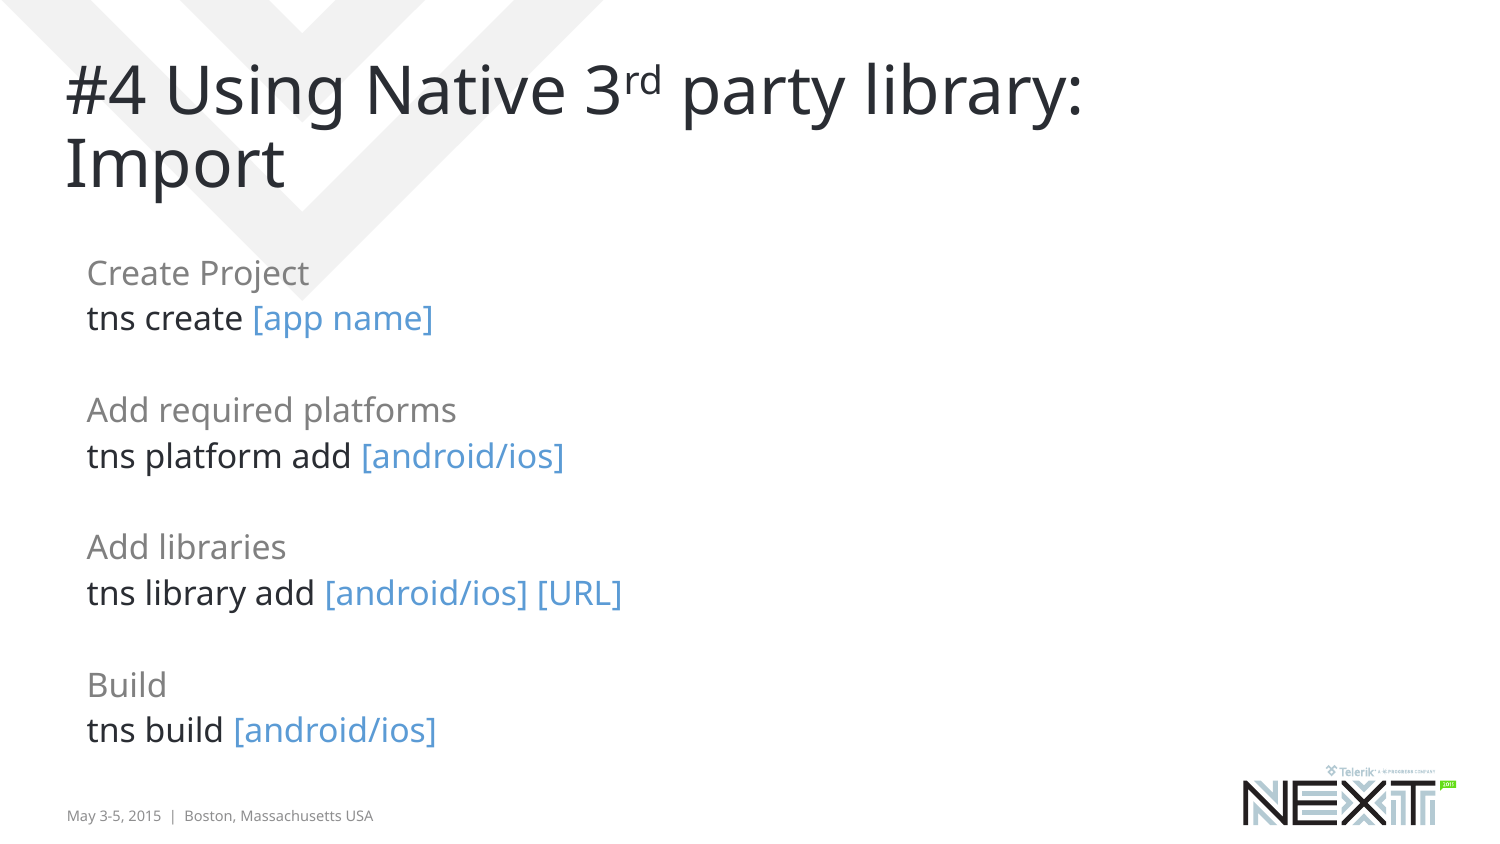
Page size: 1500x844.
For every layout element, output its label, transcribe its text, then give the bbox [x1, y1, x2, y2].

title #4 Using Native 3rd party library: Import [53, 49, 1434, 208]
list Create Project tns create [app name] Add required platforms tns platform add [android/ios] Add libraries tns library add [android/ios] [URL] Build tns build [android/ios] [53, 250, 1434, 760]
